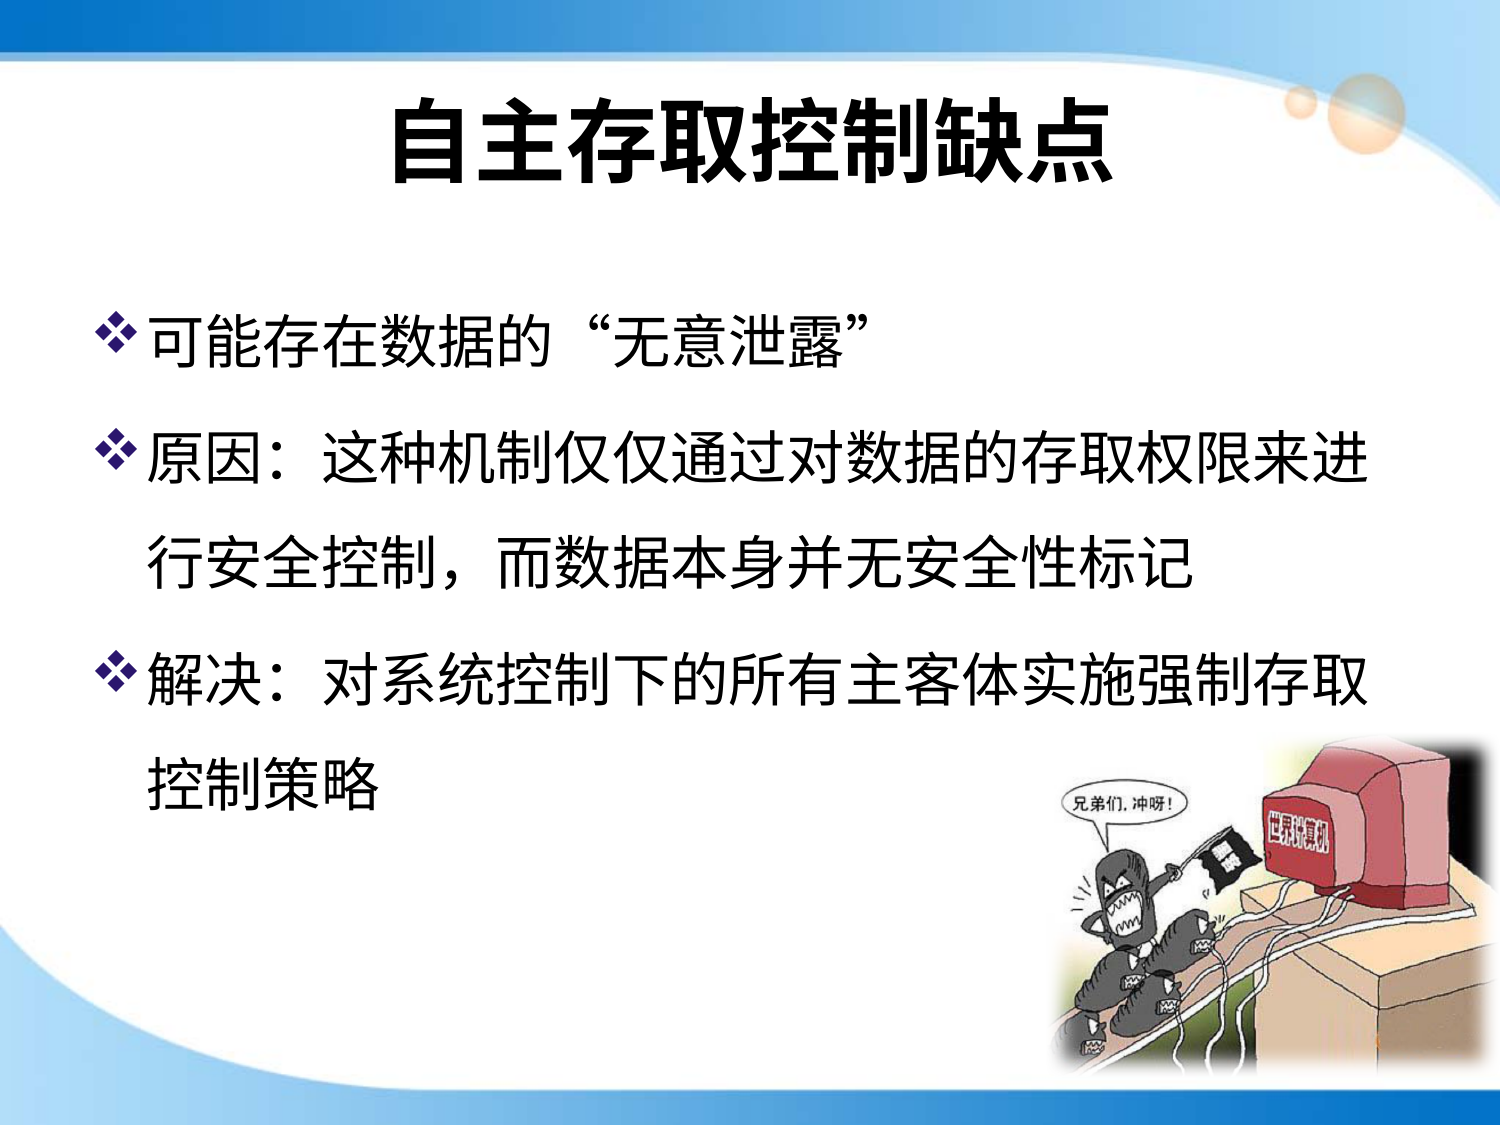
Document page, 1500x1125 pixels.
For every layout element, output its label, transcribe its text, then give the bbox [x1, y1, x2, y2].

title 自主存取控制缺点 [75, 45, 1425, 233]
picture [0, 0, 1500, 1125]
list 可能存在数据的“无意泄露” 原因：这种机制仅仅通过对数据的存取权限来进行安全控制，而数据本身并无安全性标记 解决：对系统控制下的所有主客体实施强制存取控制策略 [74, 262, 1426, 1006]
